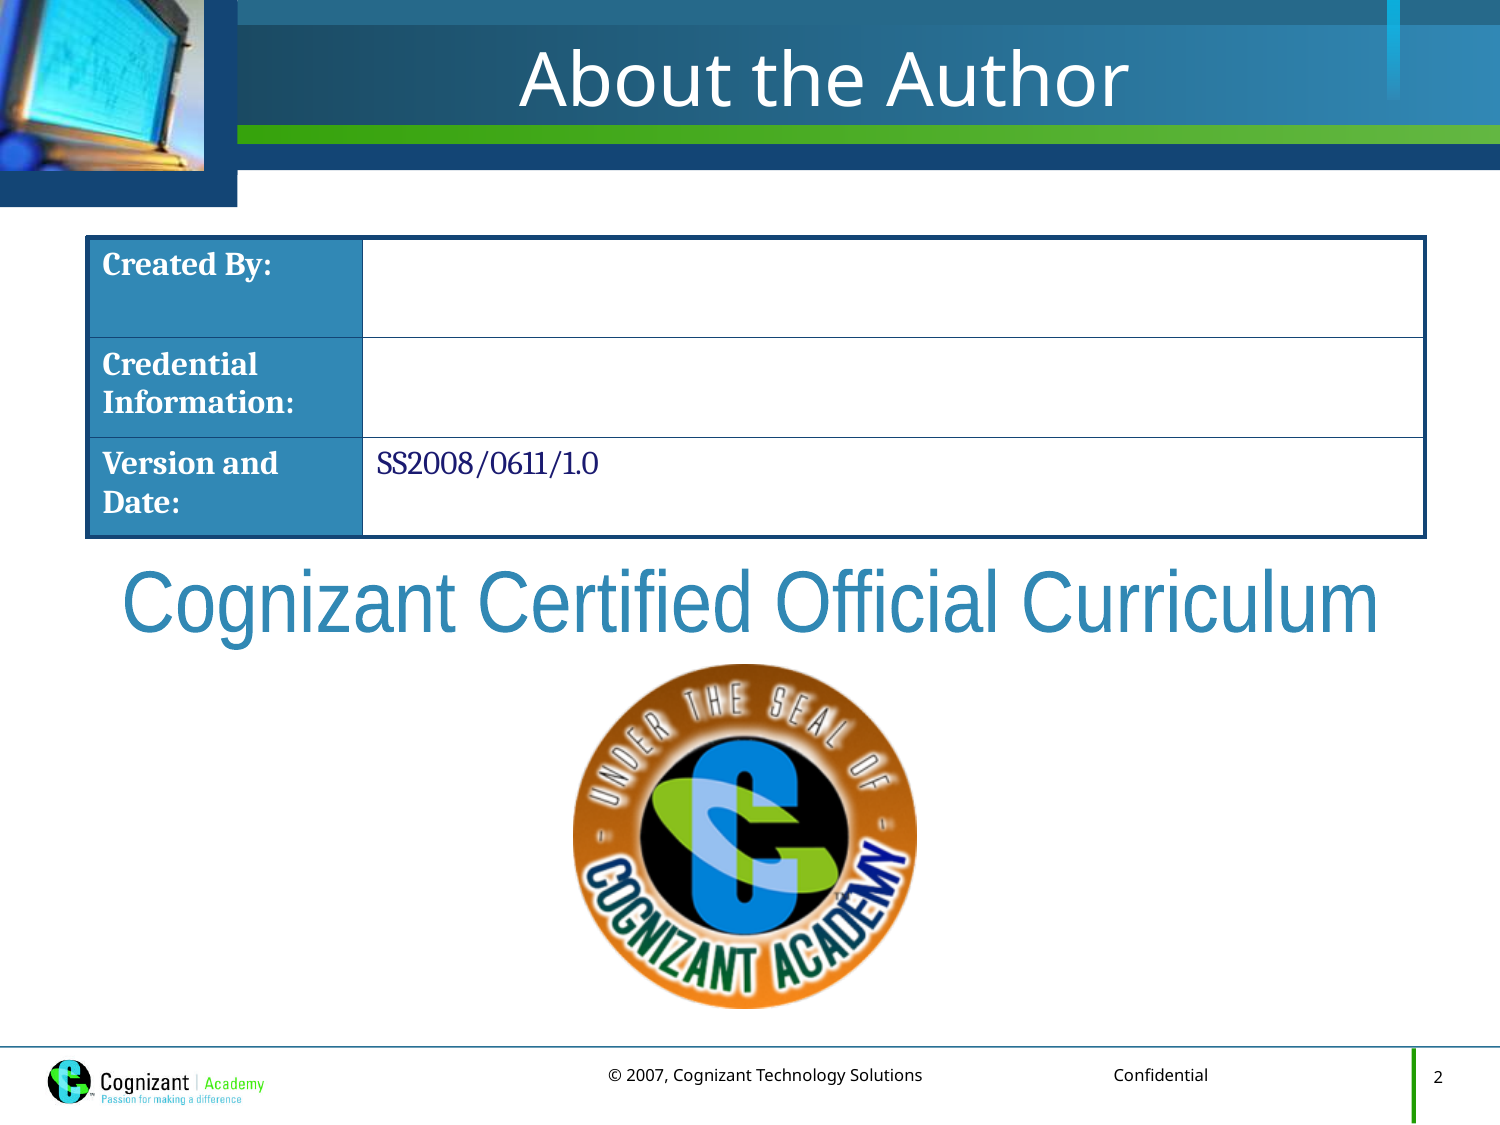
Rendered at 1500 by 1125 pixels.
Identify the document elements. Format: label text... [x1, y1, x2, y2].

slide_number 2 [1418, 1058, 1492, 1112]
picture [572, 664, 917, 1009]
picture [35, 1050, 275, 1119]
table_cell [363, 338, 1423, 437]
picture [0, 0, 204, 171]
table_cell SS2008/0611/1.0 [363, 438, 1423, 535]
table_header Created By: [90, 240, 362, 337]
title About the Author [262, 32, 1388, 121]
table_header [363, 240, 1423, 337]
table_cell Credential Information: [90, 338, 362, 437]
table_cell Version and Date: [90, 438, 362, 535]
